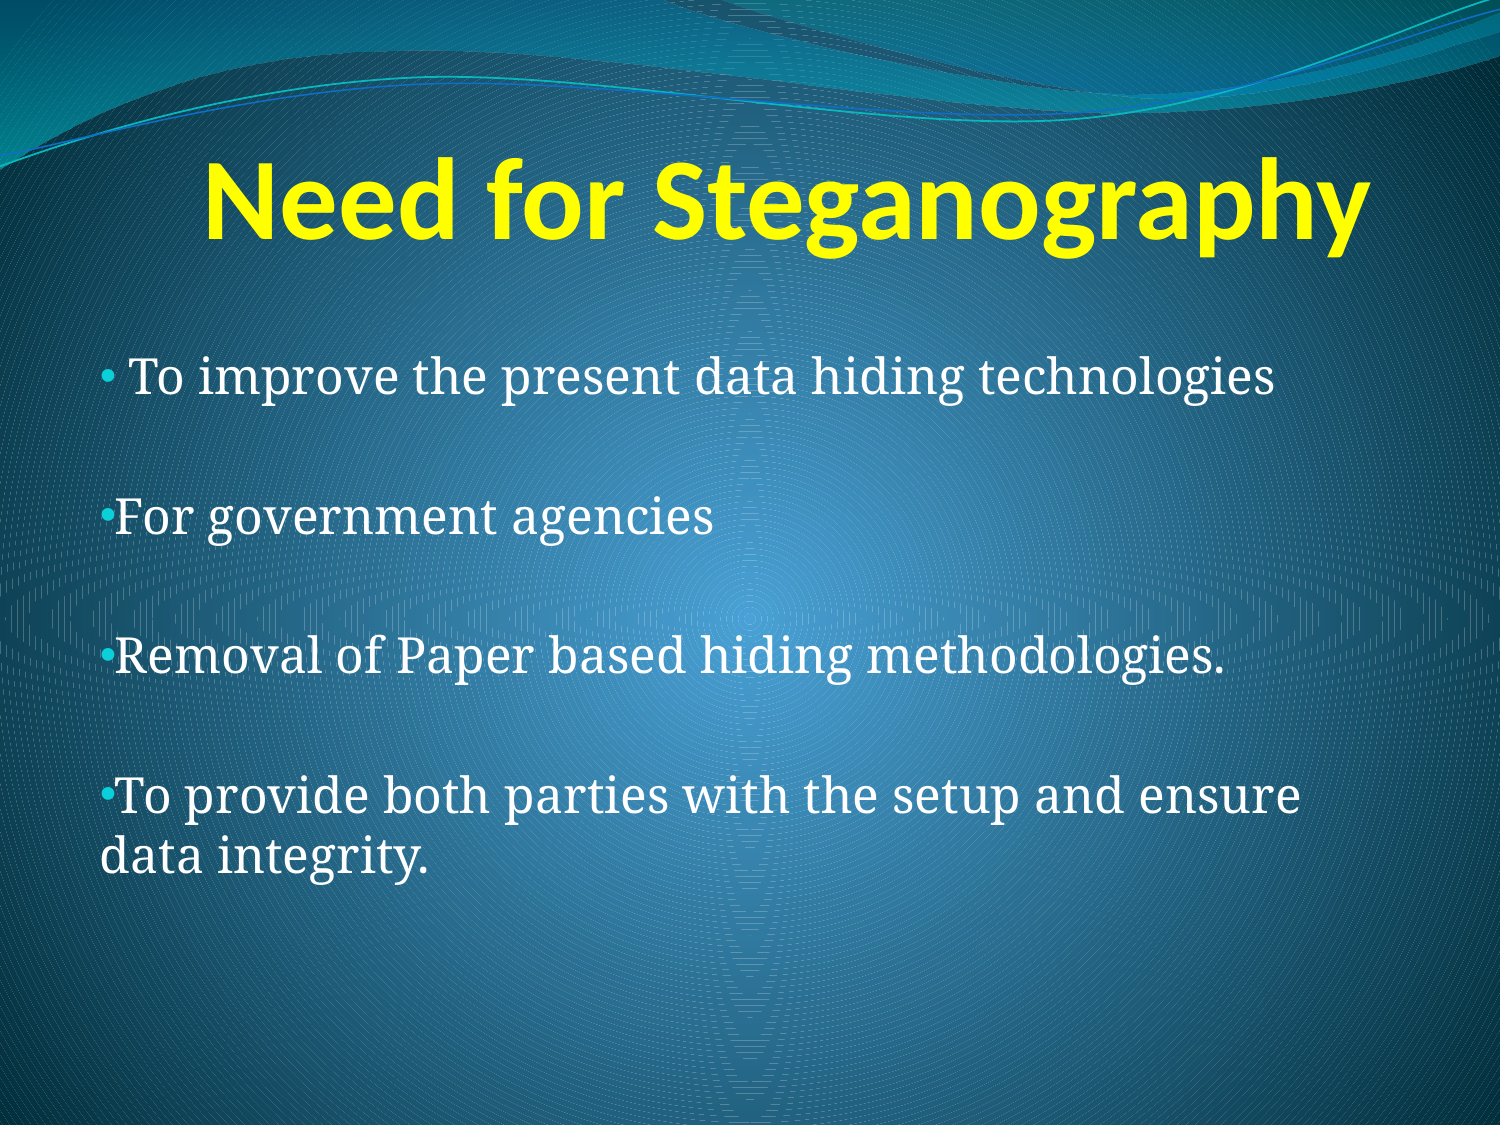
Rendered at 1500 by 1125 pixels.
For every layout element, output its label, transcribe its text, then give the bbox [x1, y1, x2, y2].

subtitle To improve the present data hiding technologies For government agencies Removal of Paper based hiding methodologies. To provide both parties with the setup and ensure data integrity. [99, 337, 1388, 900]
title Need for Steganography [87, 112, 1376, 263]
